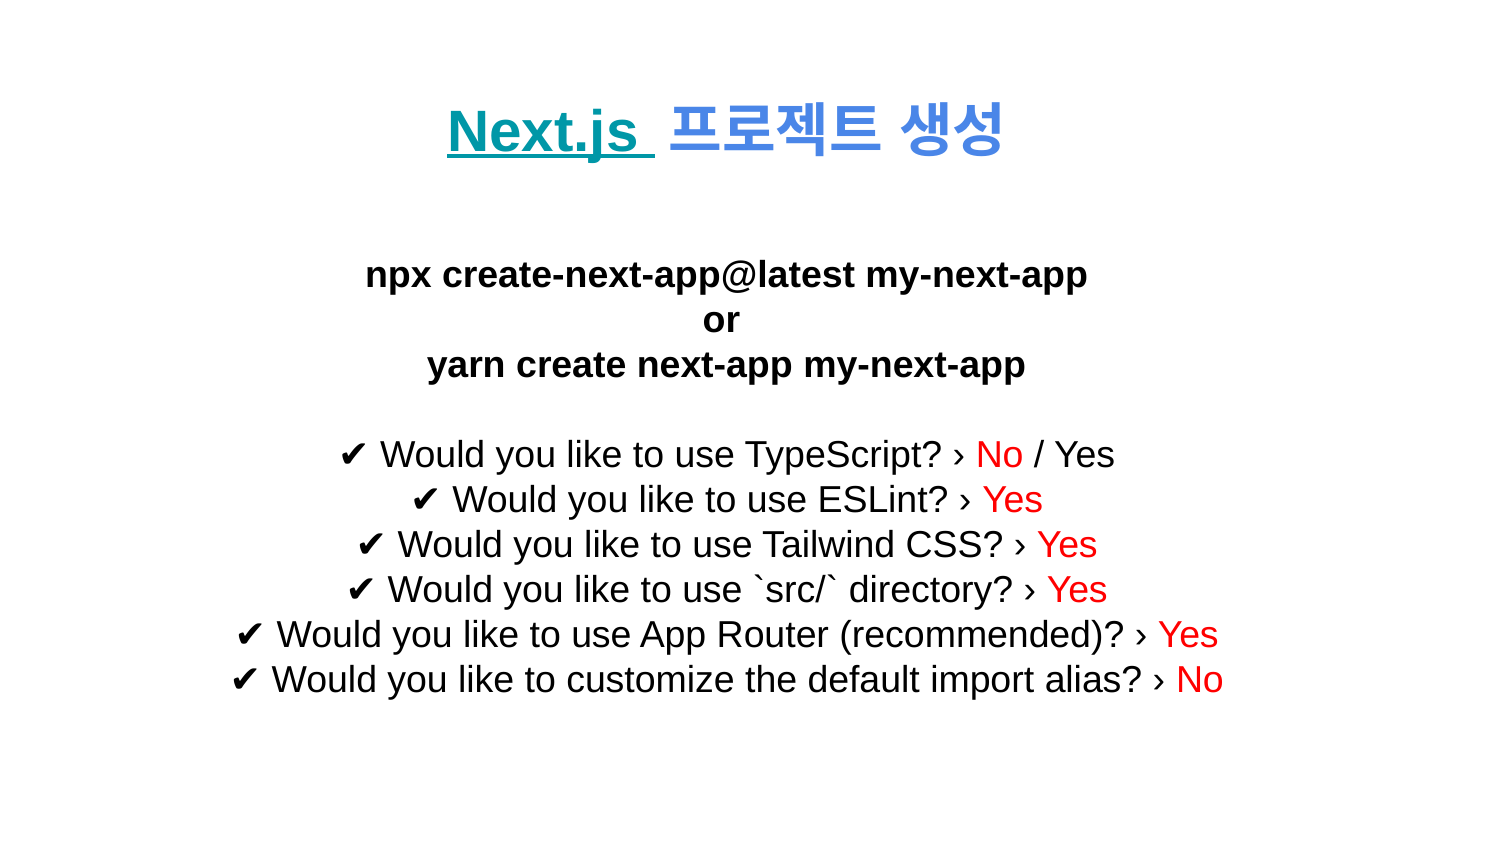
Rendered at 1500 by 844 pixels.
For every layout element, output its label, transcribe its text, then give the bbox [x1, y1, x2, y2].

text_box Next.js 프로젝트 생성 npx create-next-app@latest my-next-app or yarn create next-app my-next-app ✔ Would you like to use TypeScript? › No / Yes ✔ Would you like to use ESLint? › Yes ✔ Would you like to use Tailwind CSS? › Yes ✔ Would you like to use `src/` directory? › Yes ✔ Would you like to use App Router (recommended)? › Yes ✔ Would you like to customize the default import alias? › No [133, 77, 1320, 814]
